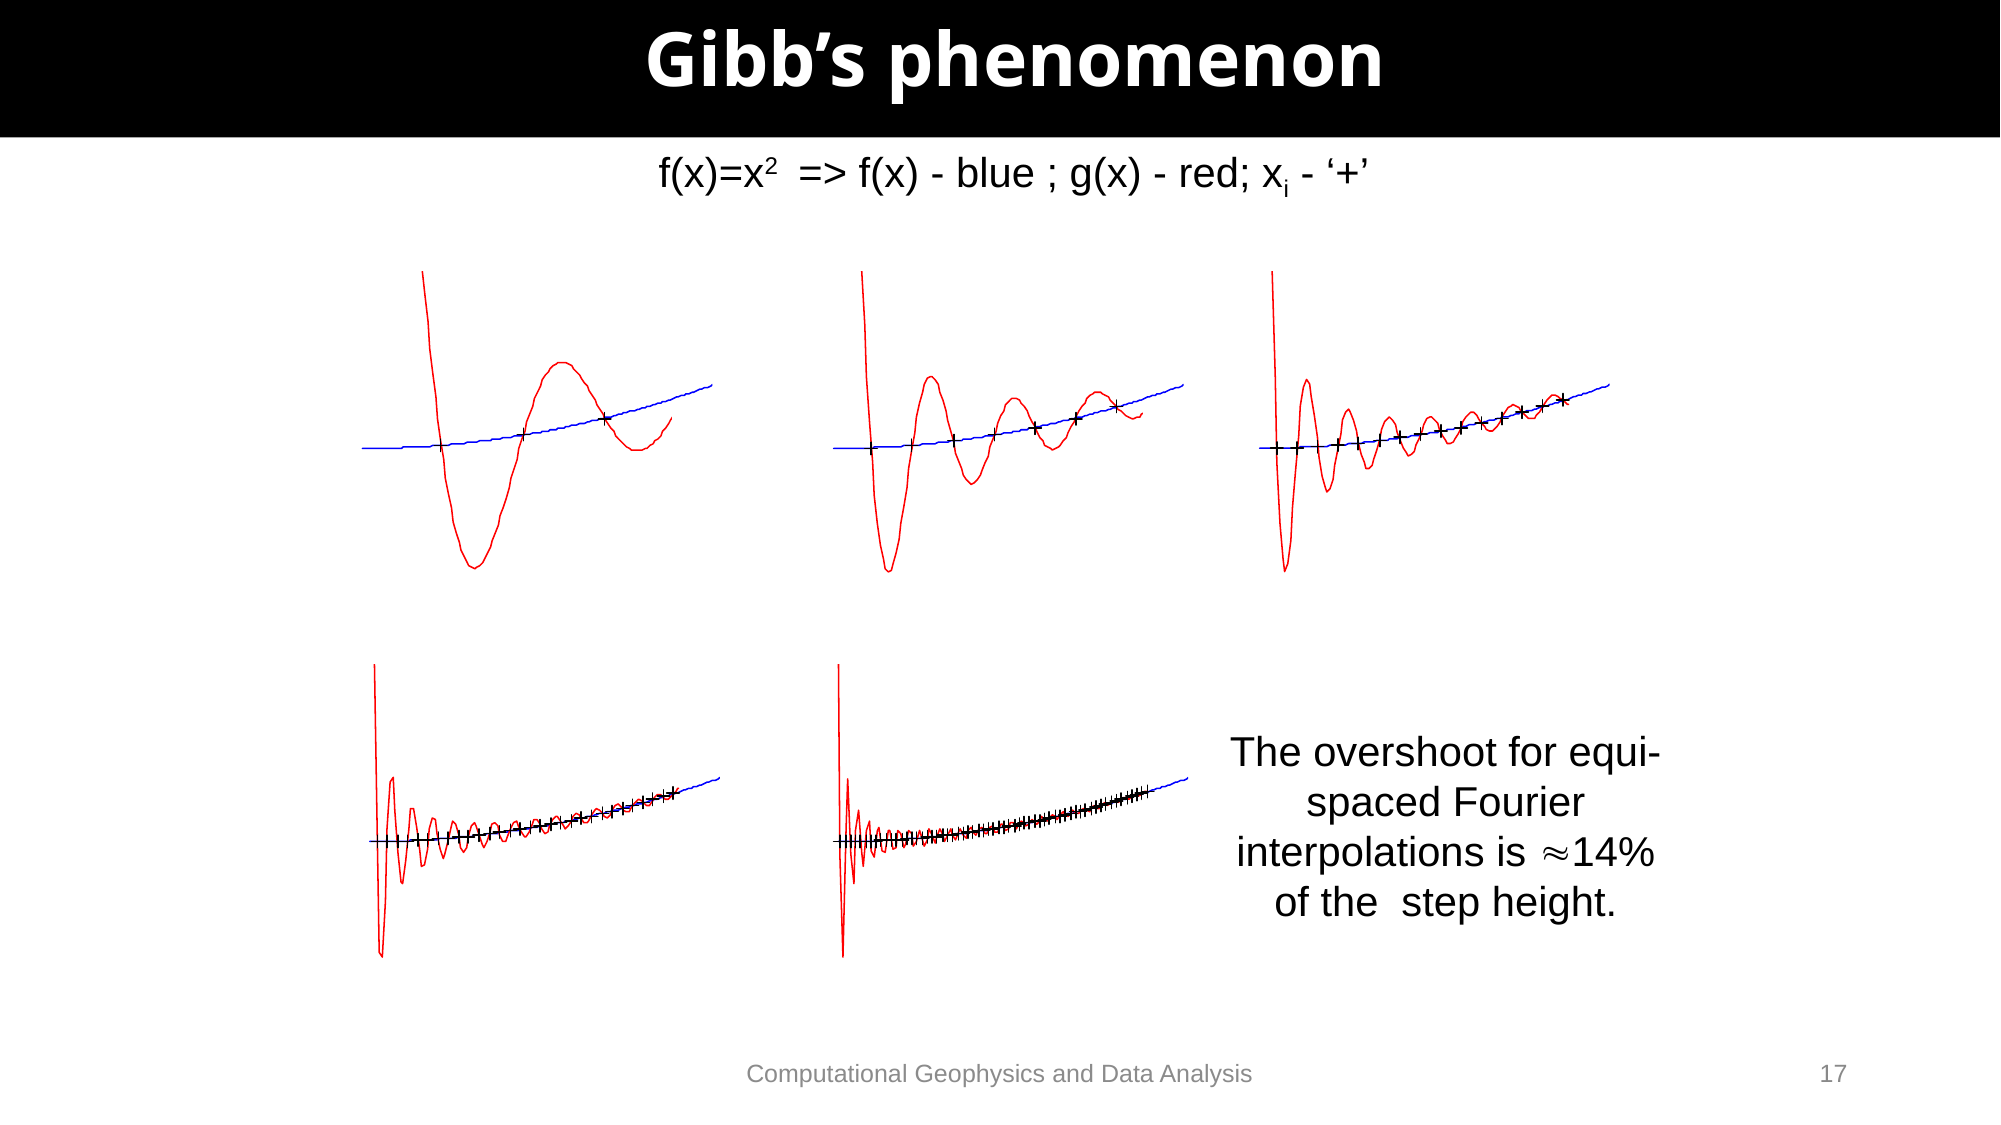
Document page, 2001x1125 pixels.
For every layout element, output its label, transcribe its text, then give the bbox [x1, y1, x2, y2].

picture [778, 243, 1184, 625]
picture [783, 636, 1189, 1018]
picture [307, 243, 713, 625]
picture [1204, 243, 1610, 625]
text_box f(x)=x2 => f(x) - blue ; g(x) - red; xi - ‘+’ [314, 138, 1714, 210]
slide_number 17 [1412, 1042, 1863, 1103]
text_box The overshoot for equi-spaced Fourier interpolations is 14% of the step height. [1200, 717, 1691, 933]
picture [315, 636, 720, 1018]
footer Computational Geophysics and Data Analysis [662, 1042, 1338, 1103]
title Gibb’s phenomenon [0, 0, 2000, 138]
